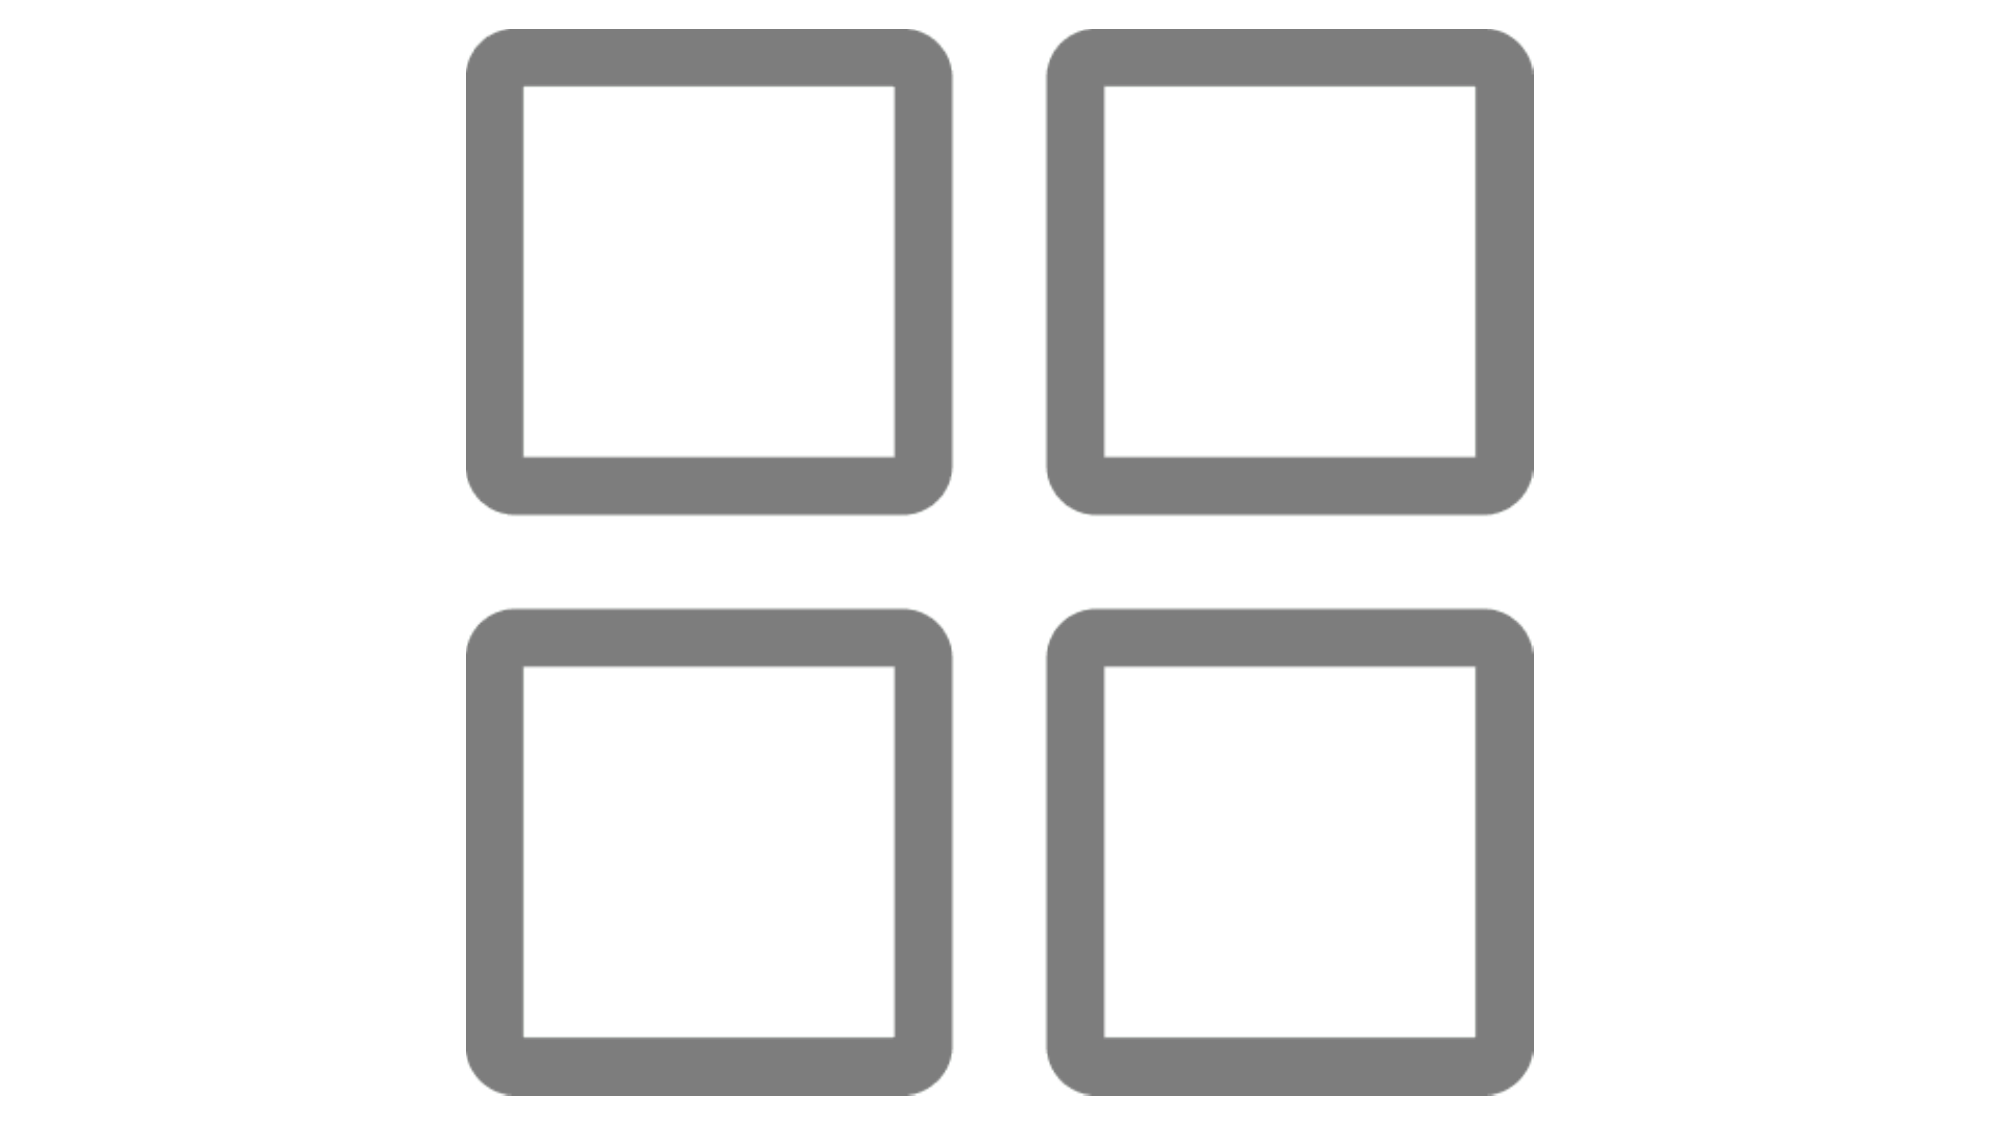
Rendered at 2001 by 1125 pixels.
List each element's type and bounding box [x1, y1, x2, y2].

picture [466, 29, 1534, 1096]
